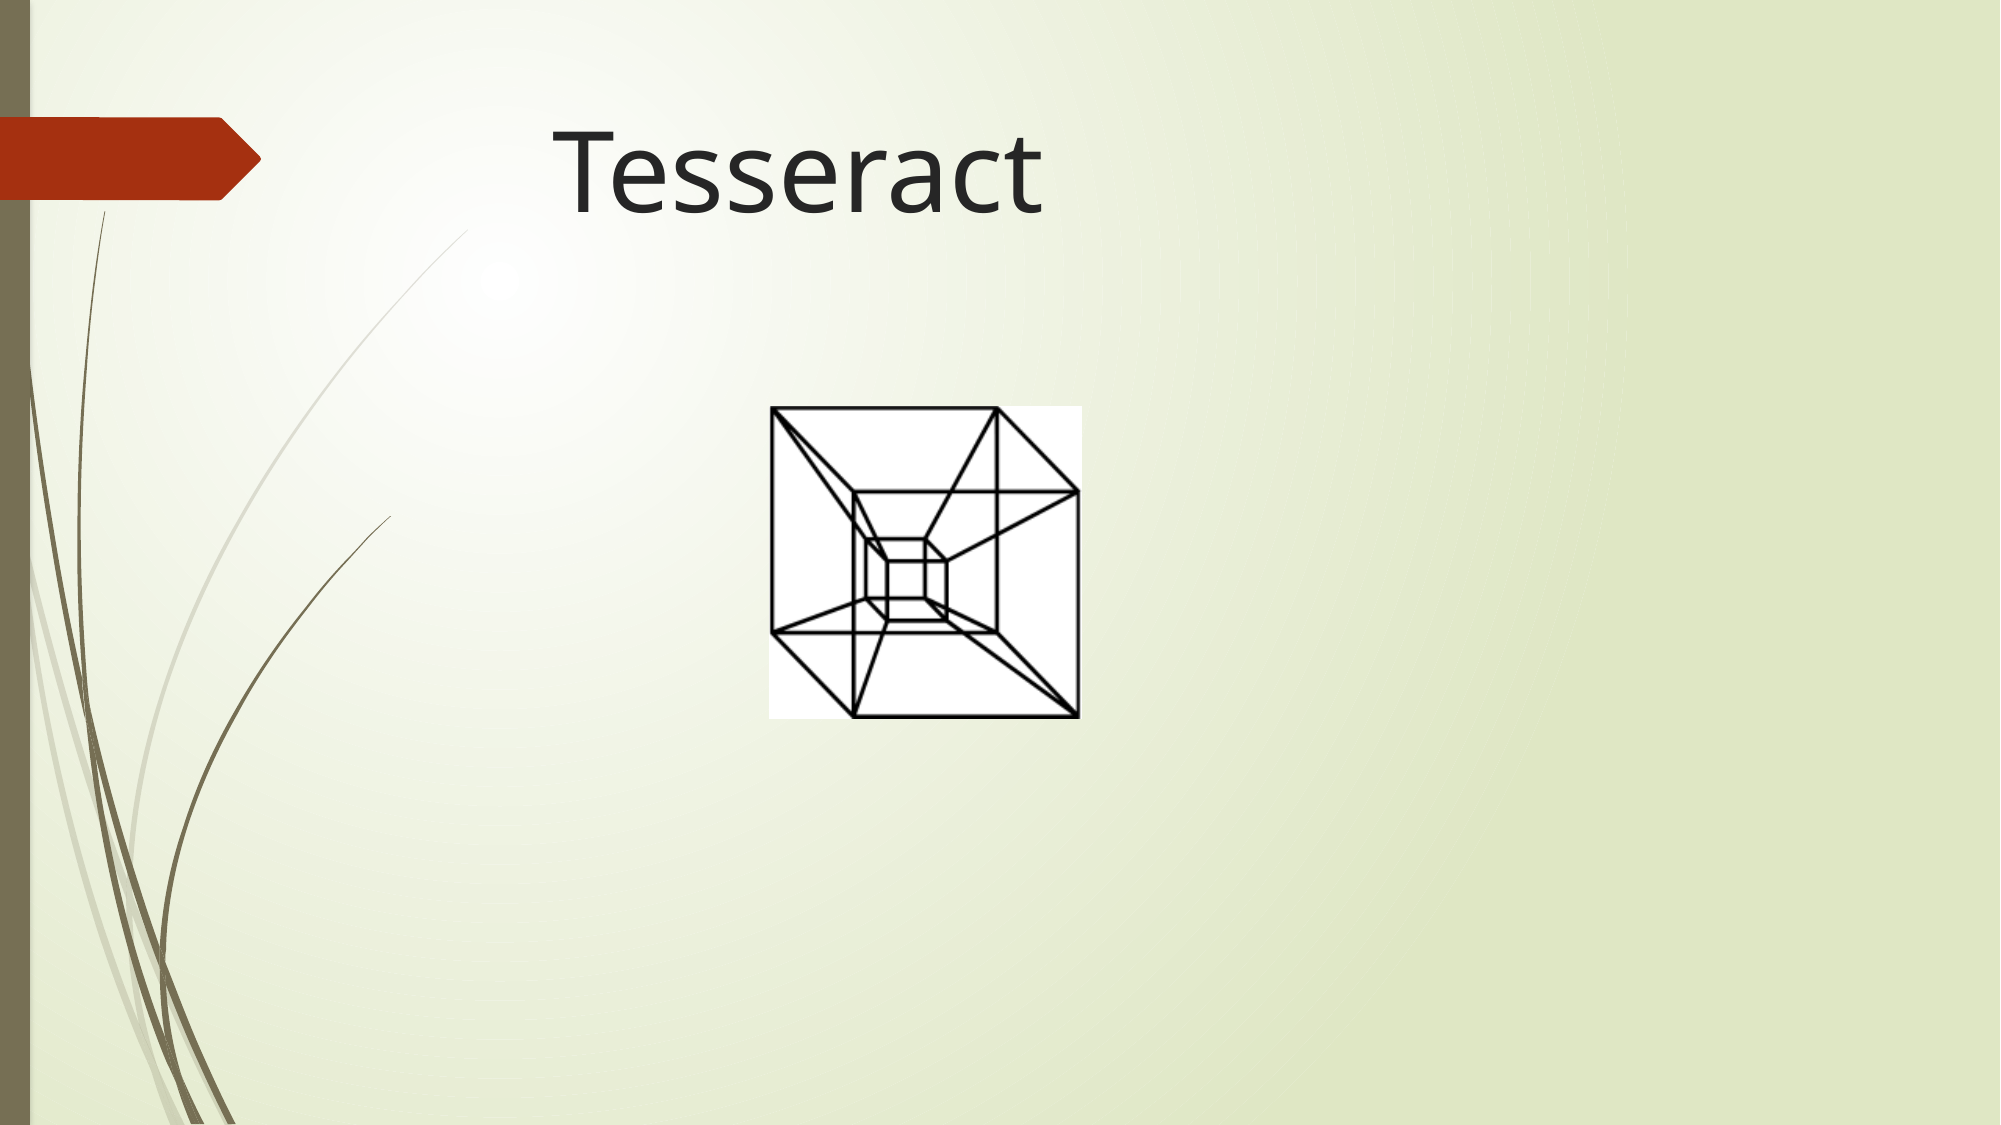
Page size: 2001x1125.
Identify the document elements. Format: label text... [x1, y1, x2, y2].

picture [769, 405, 1083, 719]
text_box Tesseract [537, 92, 1538, 243]
